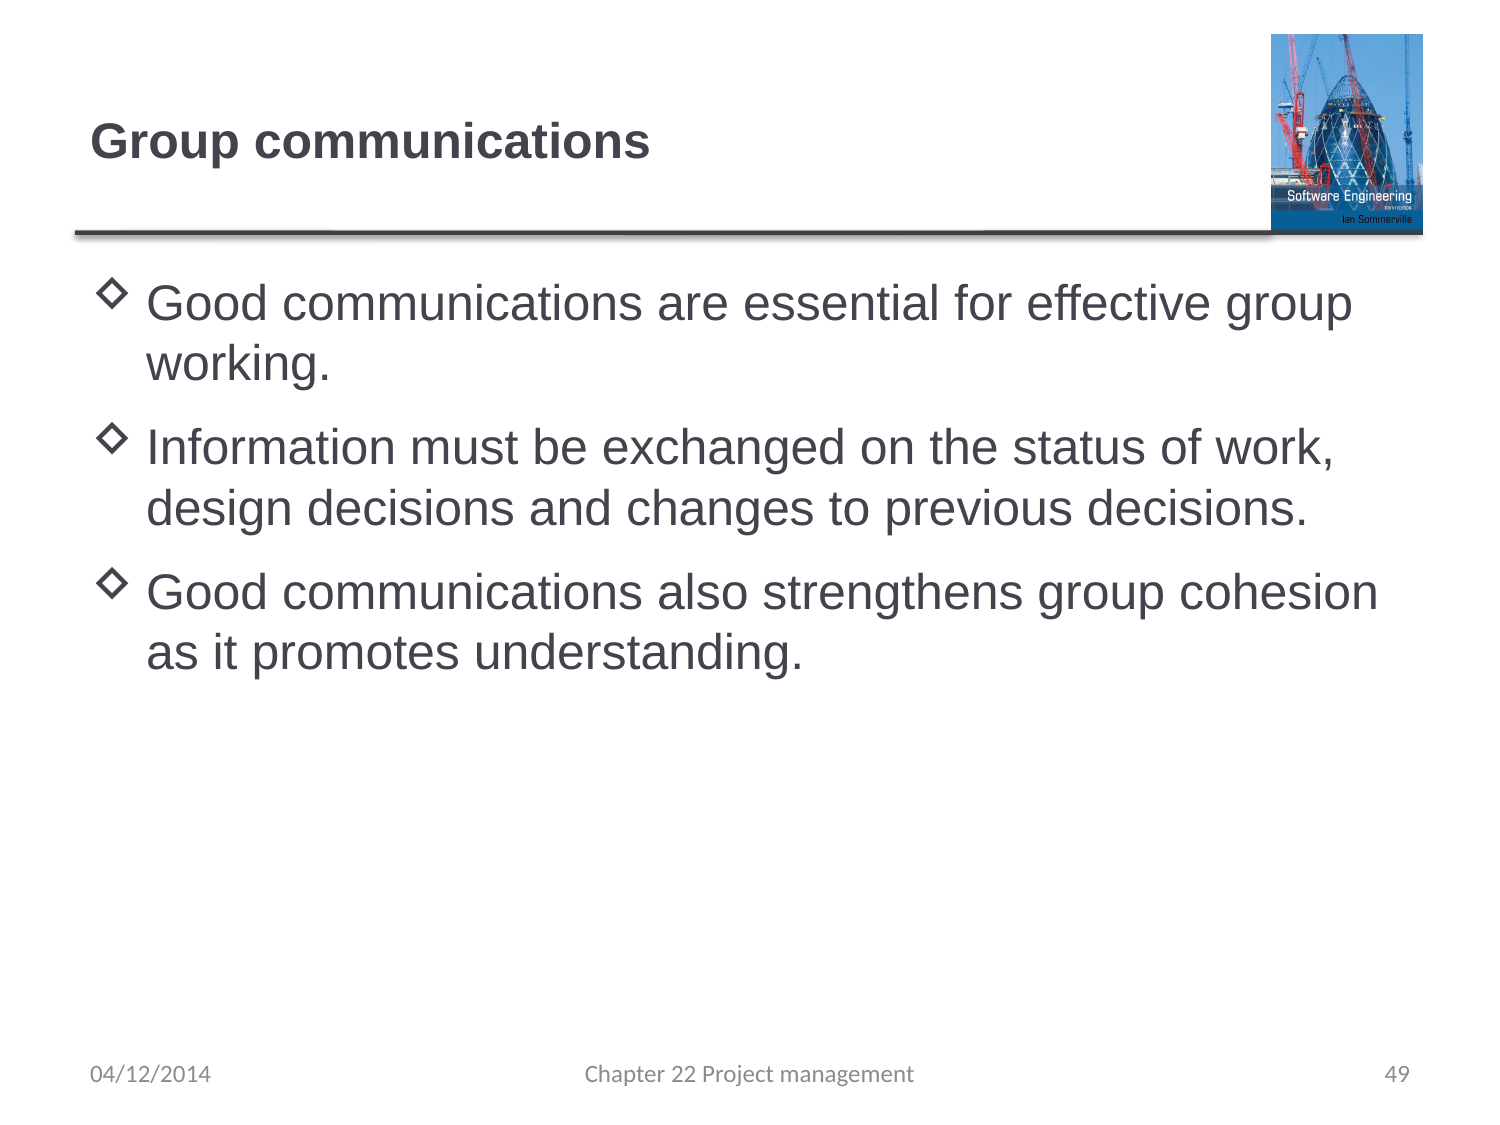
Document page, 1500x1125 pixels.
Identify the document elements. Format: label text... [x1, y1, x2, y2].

footer Chapter 22 Project management [512, 1042, 988, 1103]
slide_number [75, 1042, 425, 1103]
slide_number 49 [1074, 1042, 1425, 1103]
picture [1271, 34, 1423, 230]
list Good communications are essential for effective group working. Information must be exchanged on the status of work, design decisions and changes to previous decisions. Good communications also strengthens group cohesion as it promotes understanding. [75, 262, 1425, 1005]
title Group communications [74, 44, 1272, 233]
